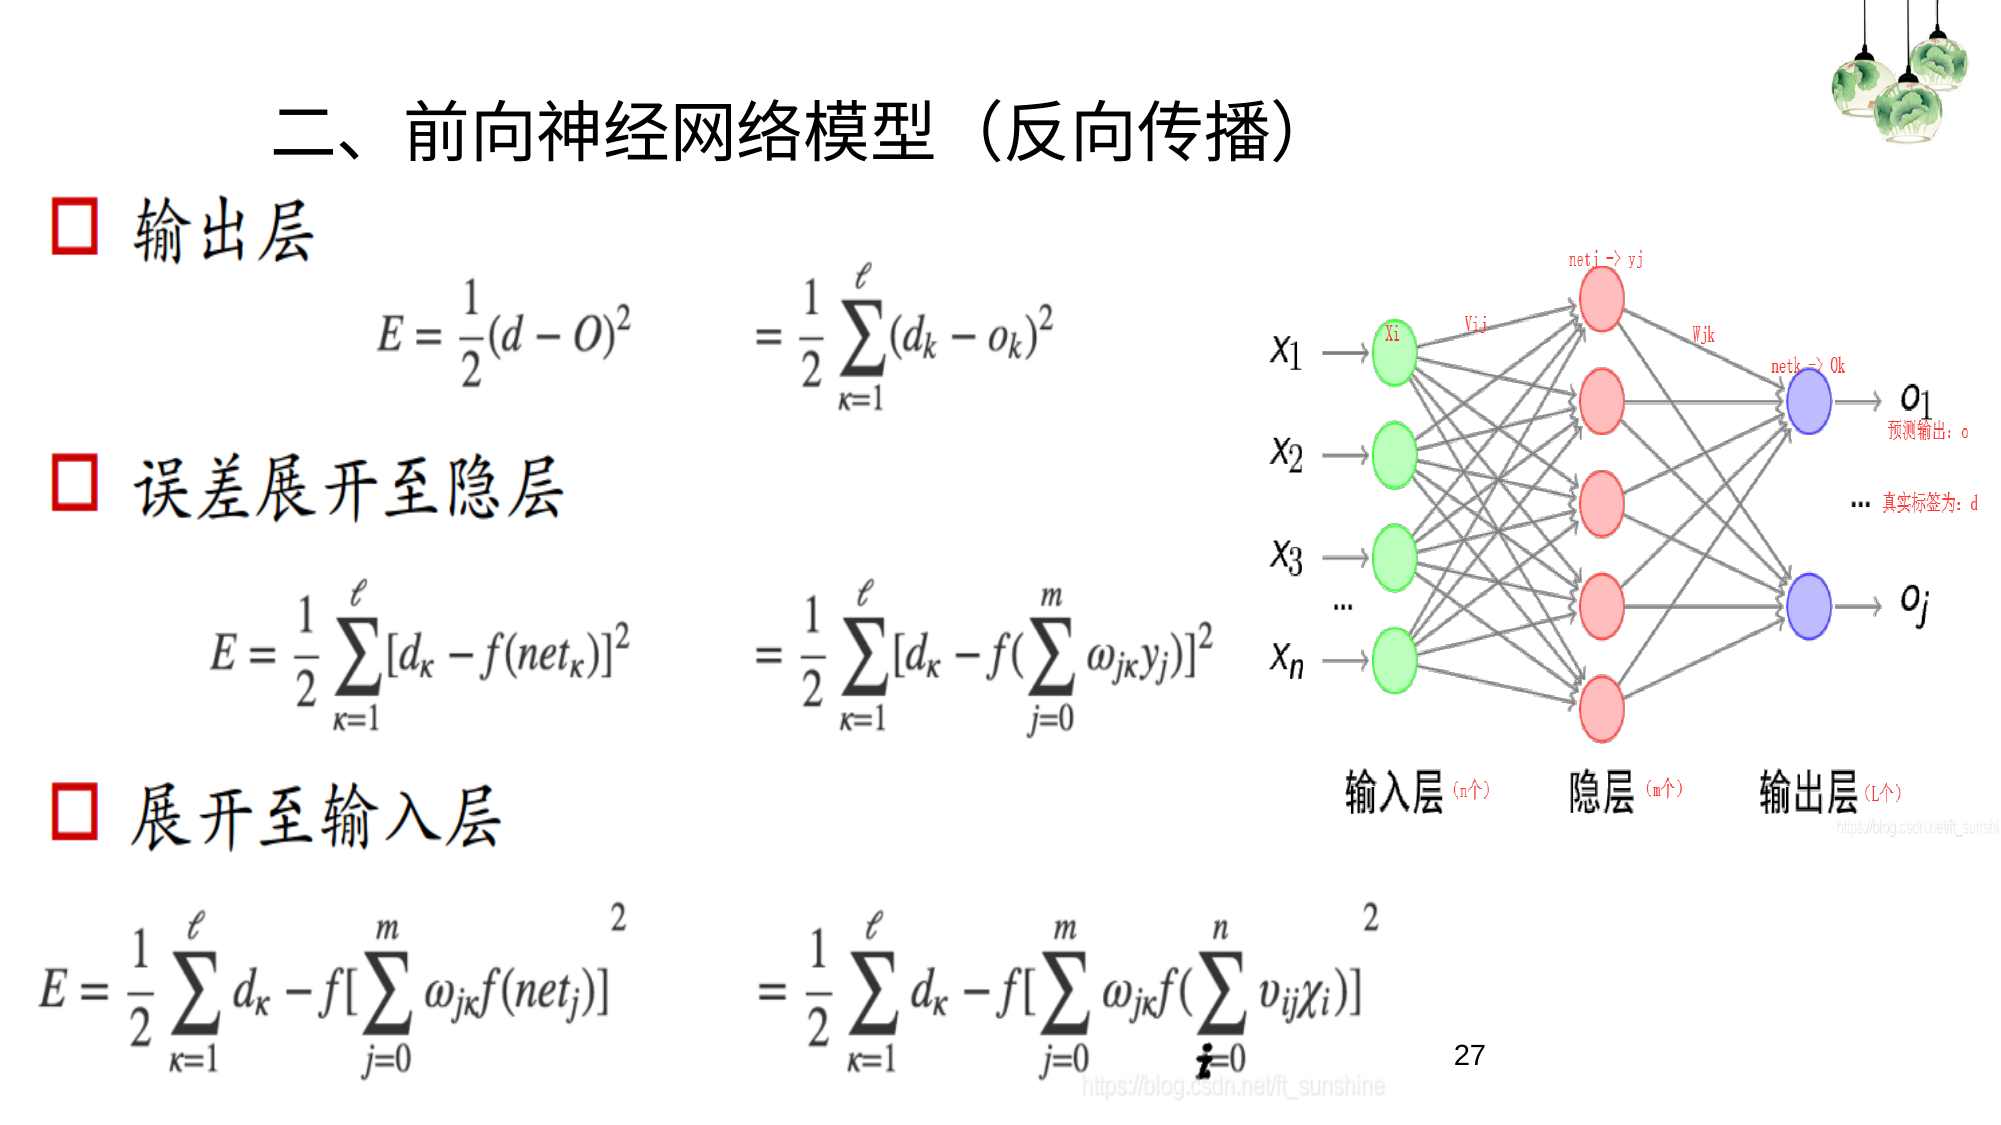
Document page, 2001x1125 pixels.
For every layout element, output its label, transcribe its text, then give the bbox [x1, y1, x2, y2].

text_box [1398, 1003, 1501, 1079]
picture [1830, 0, 1970, 146]
text_box 二、前向神经网络模型（反向传播） [255, 82, 1353, 177]
picture [19, 177, 2000, 1117]
